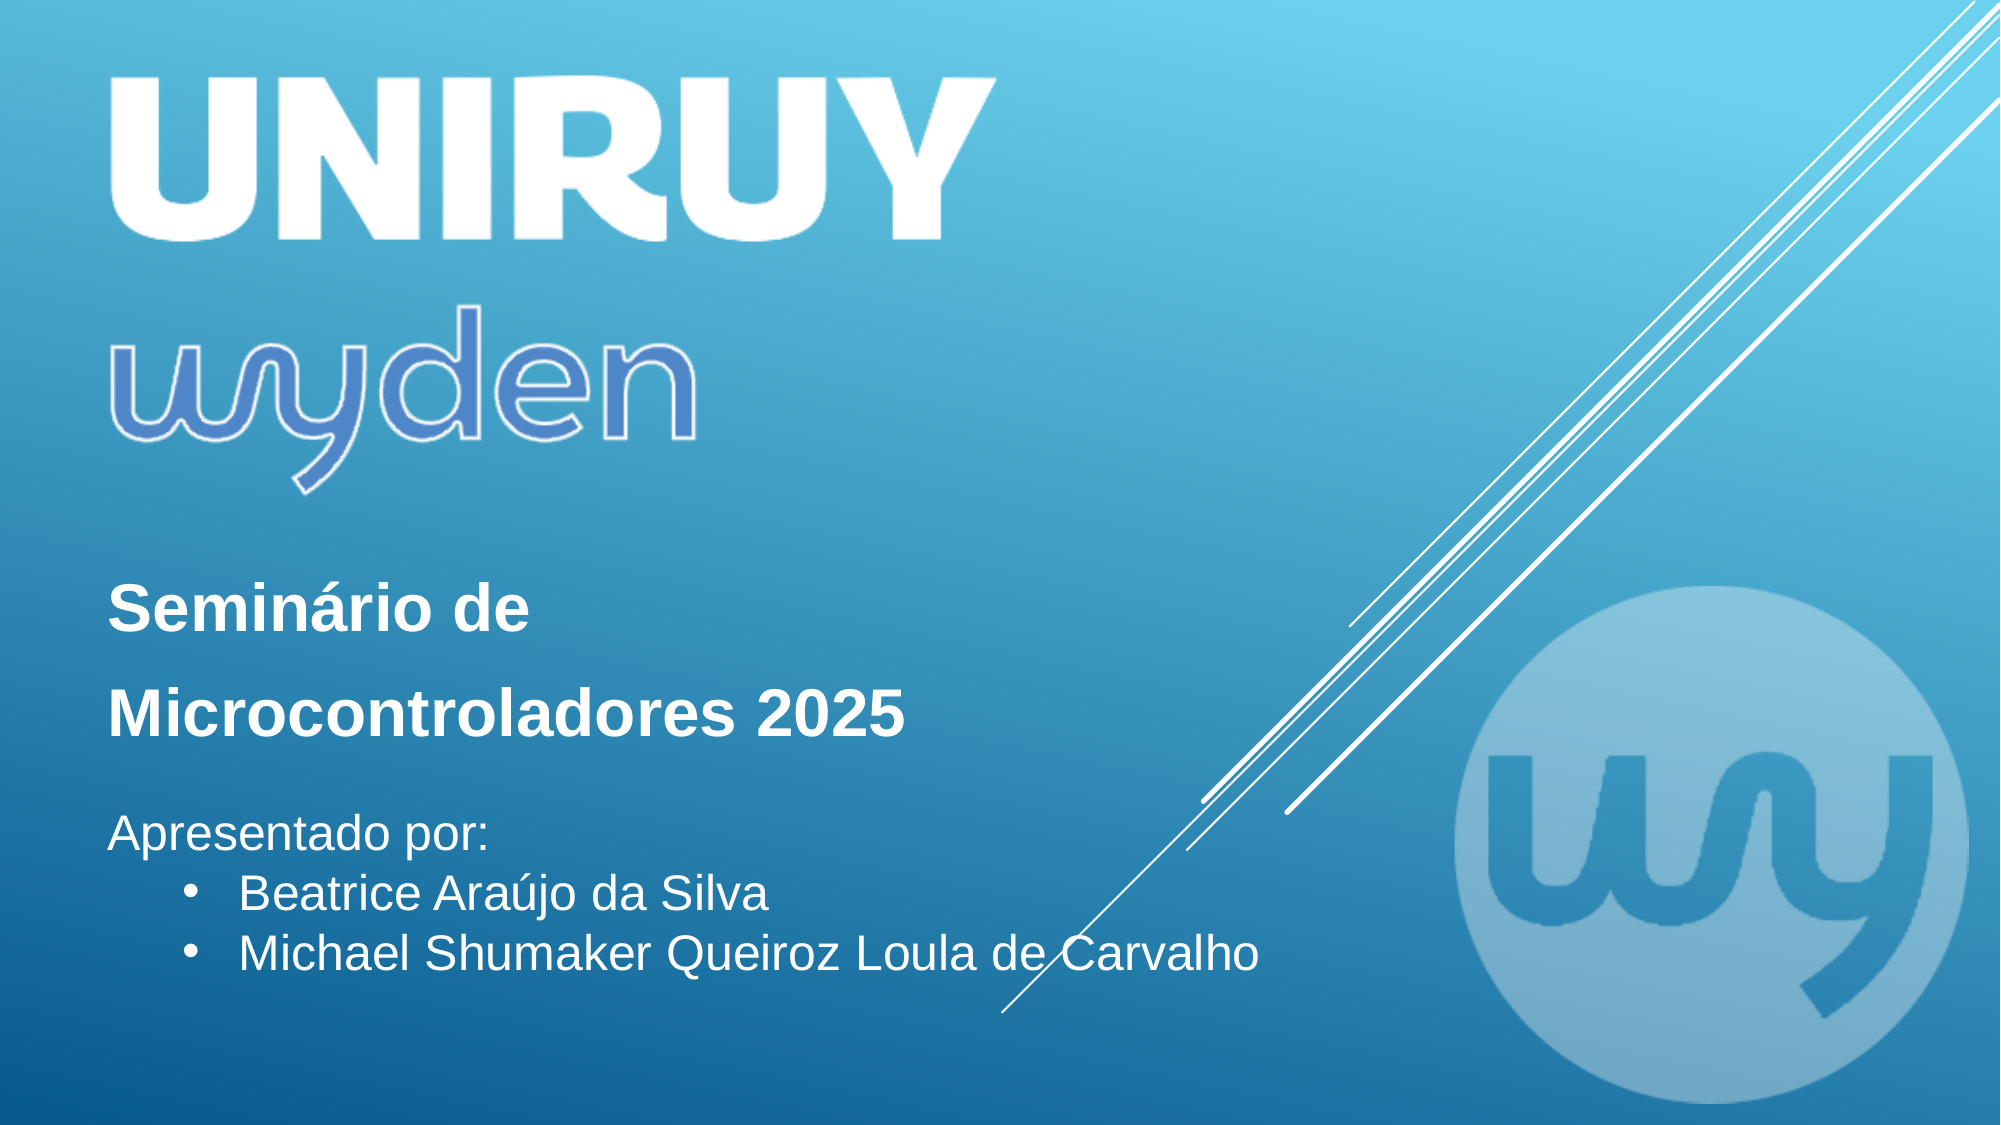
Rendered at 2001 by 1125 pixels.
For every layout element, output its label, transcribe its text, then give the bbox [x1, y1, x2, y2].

subtitle Seminário de Microcontroladores 2025 [93, 556, 1324, 758]
picture [1453, 586, 1970, 1104]
picture [61, 33, 1059, 522]
text_box Apresentado por: Beatrice Araújo da Silva Michael Shumaker Queiroz Loula de Carvalho [93, 793, 1324, 988]
